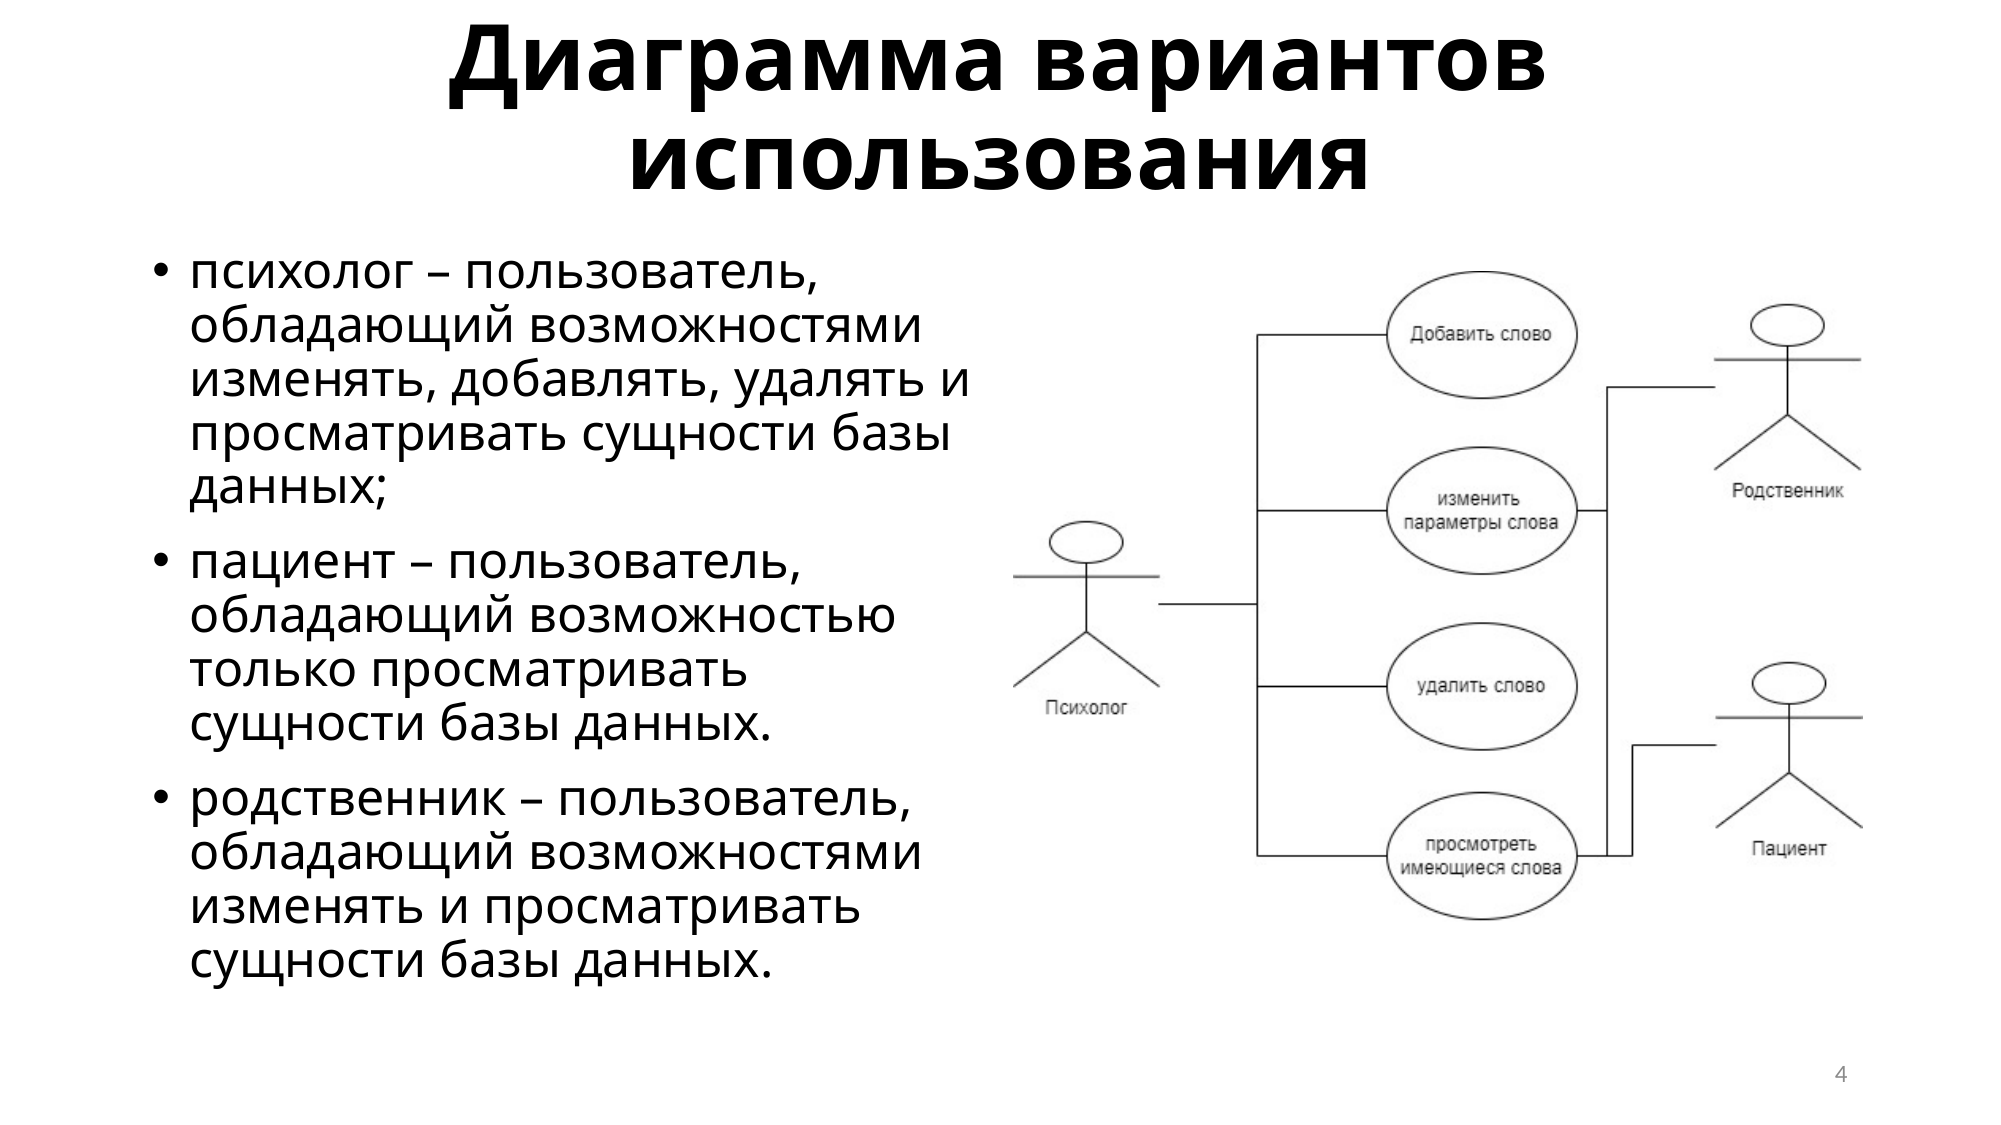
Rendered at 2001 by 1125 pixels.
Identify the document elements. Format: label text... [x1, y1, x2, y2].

title Диаграмма вариантов использования [137, 1, 1863, 220]
list психолог – пользователь, обладающий возможностями изменять, добавлять, удалять и просматривать сущности базы данных; пациент – пользователь, обладающий возможностью только просматривать сущности базы данных. родственник – пользователь, обладающий возможностями изменять и просматривать сущности базы данных. [137, 237, 1000, 888]
slide_number 4 [1412, 1042, 1863, 1103]
picture [1013, 271, 1863, 922]
